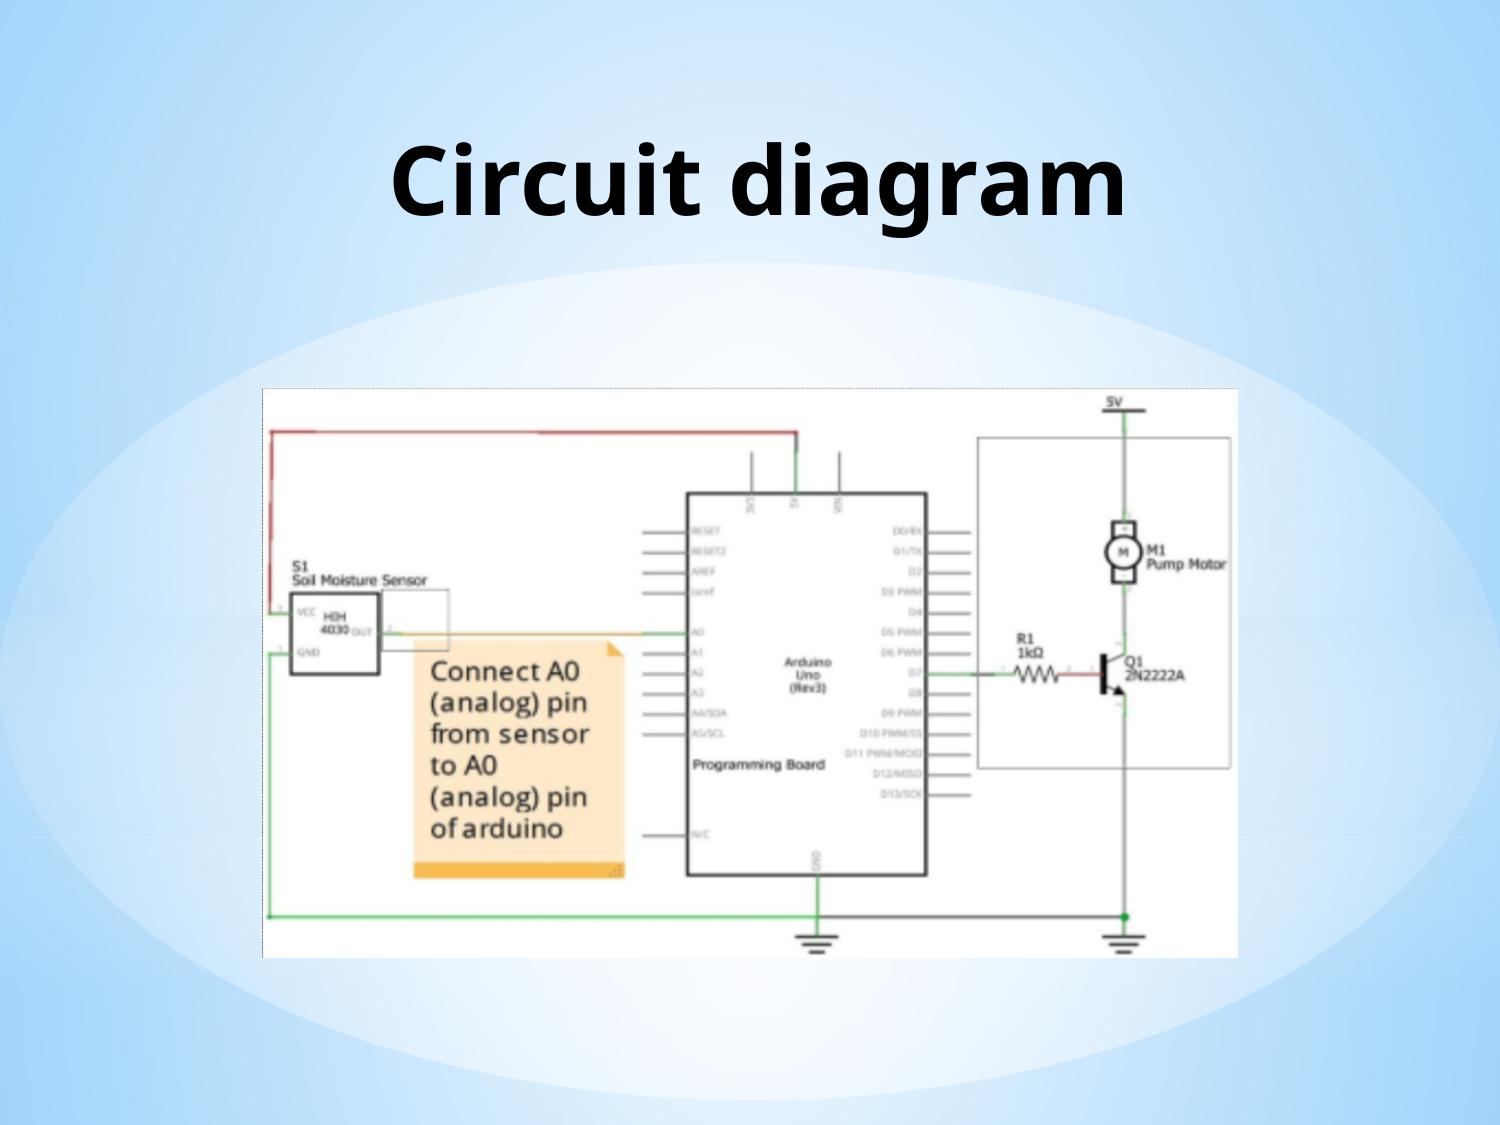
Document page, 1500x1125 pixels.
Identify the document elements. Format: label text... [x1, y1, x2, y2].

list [262, 387, 1238, 958]
title Circuit diagram [225, 112, 1294, 300]
